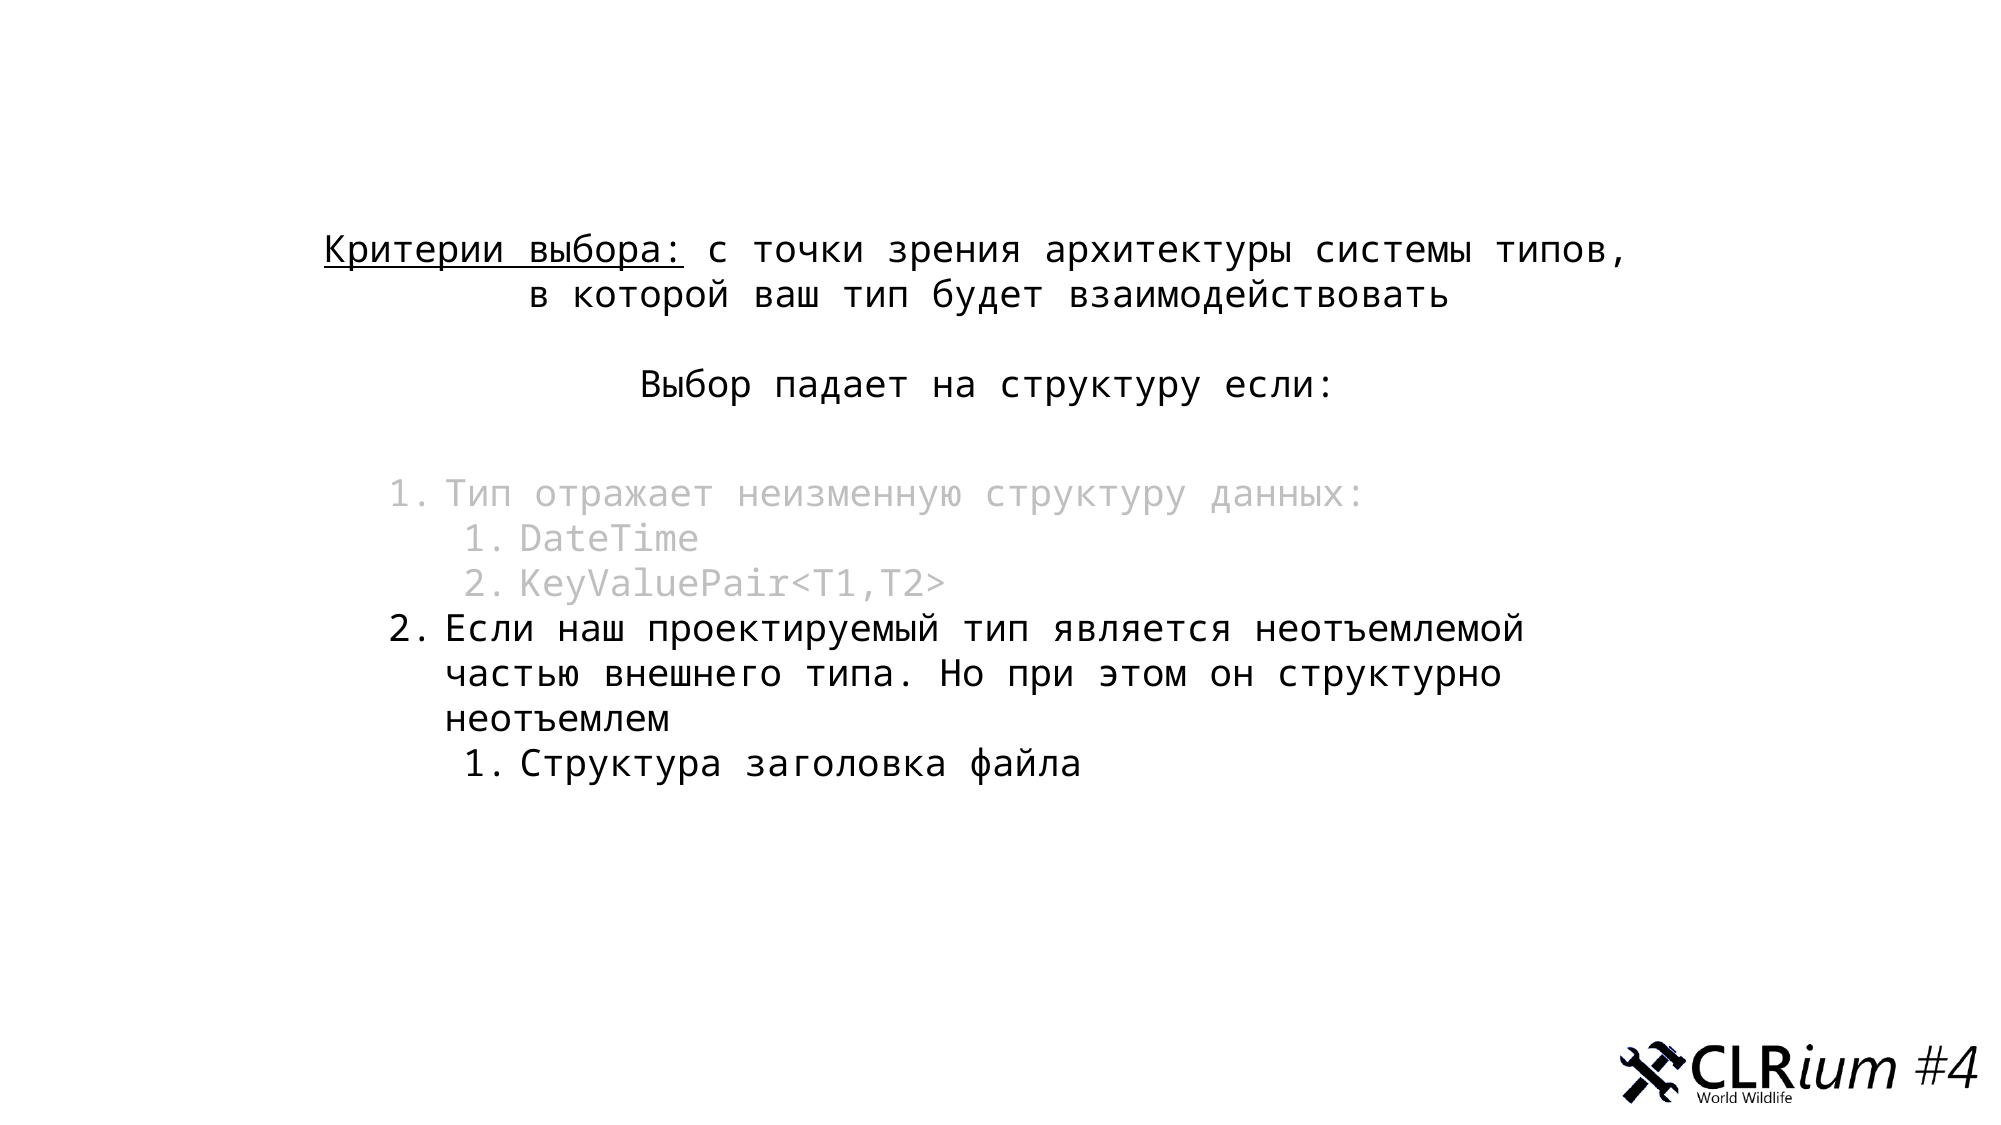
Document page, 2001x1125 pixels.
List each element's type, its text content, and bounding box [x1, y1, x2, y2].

text_box Тип отражает неизменную структуру данных: DateTime KeyValuePair<T1,T2> Если наш проектируемый тип является неотъемлемой частью внешнего типа. Но при этом он структурно неотъемлем Структура заголовка файла [373, 461, 1603, 837]
picture [1616, 1033, 1985, 1111]
text_box Критерии выбора: с точки зрения архитектуры системы типов, в которой ваш тип будет взаимодействовать Выбор падает на структуру если: [272, 217, 1704, 413]
